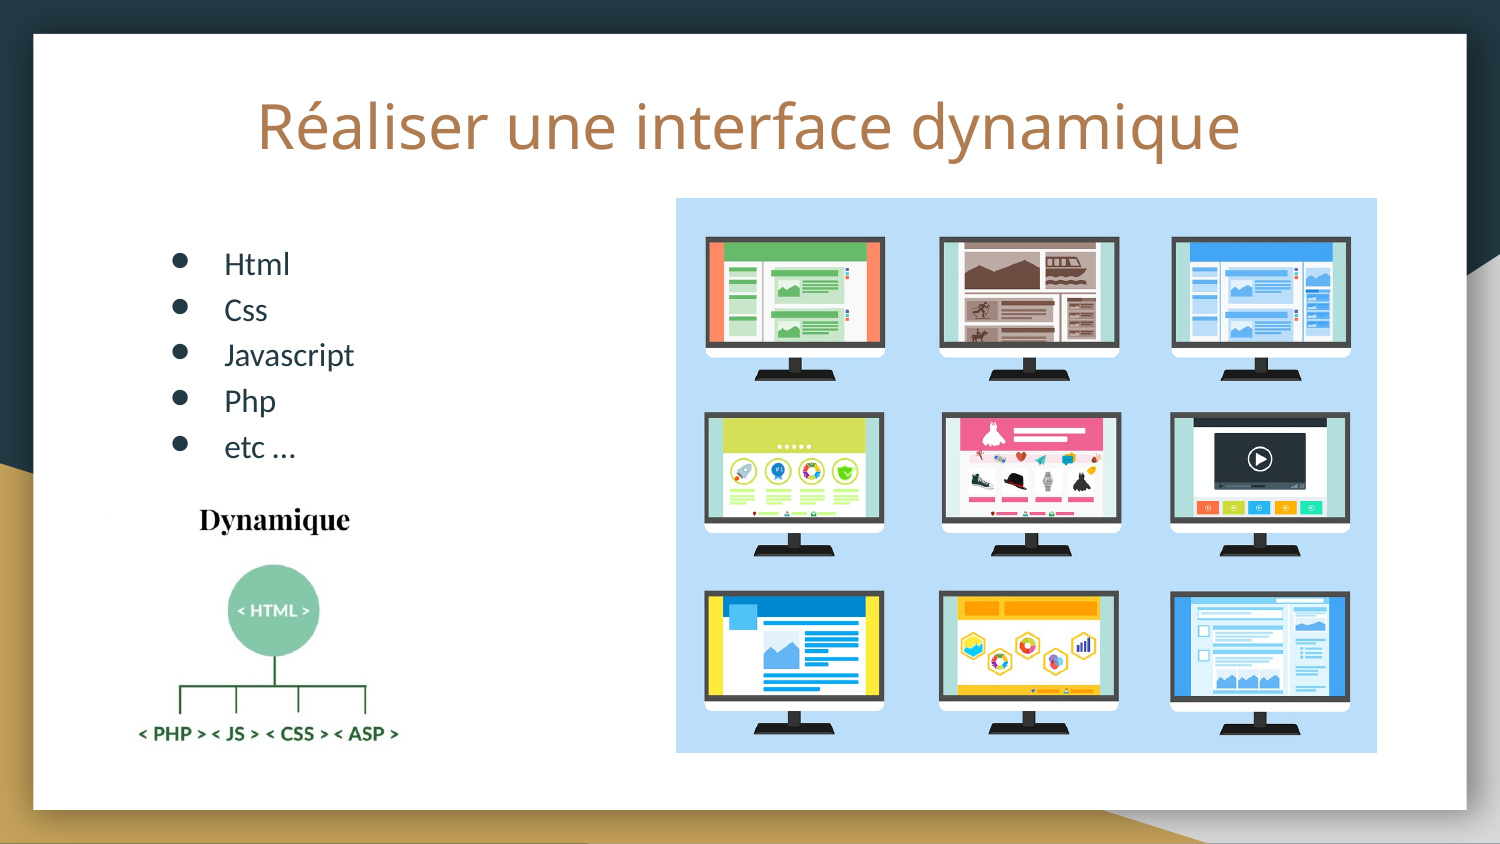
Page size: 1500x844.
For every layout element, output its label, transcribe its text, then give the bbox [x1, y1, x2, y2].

picture [100, 460, 450, 806]
list Html Css Javascript Php etc … [134, 221, 671, 623]
picture [676, 198, 1377, 753]
title Réaliser une interface dynamique [134, 72, 1366, 221]
